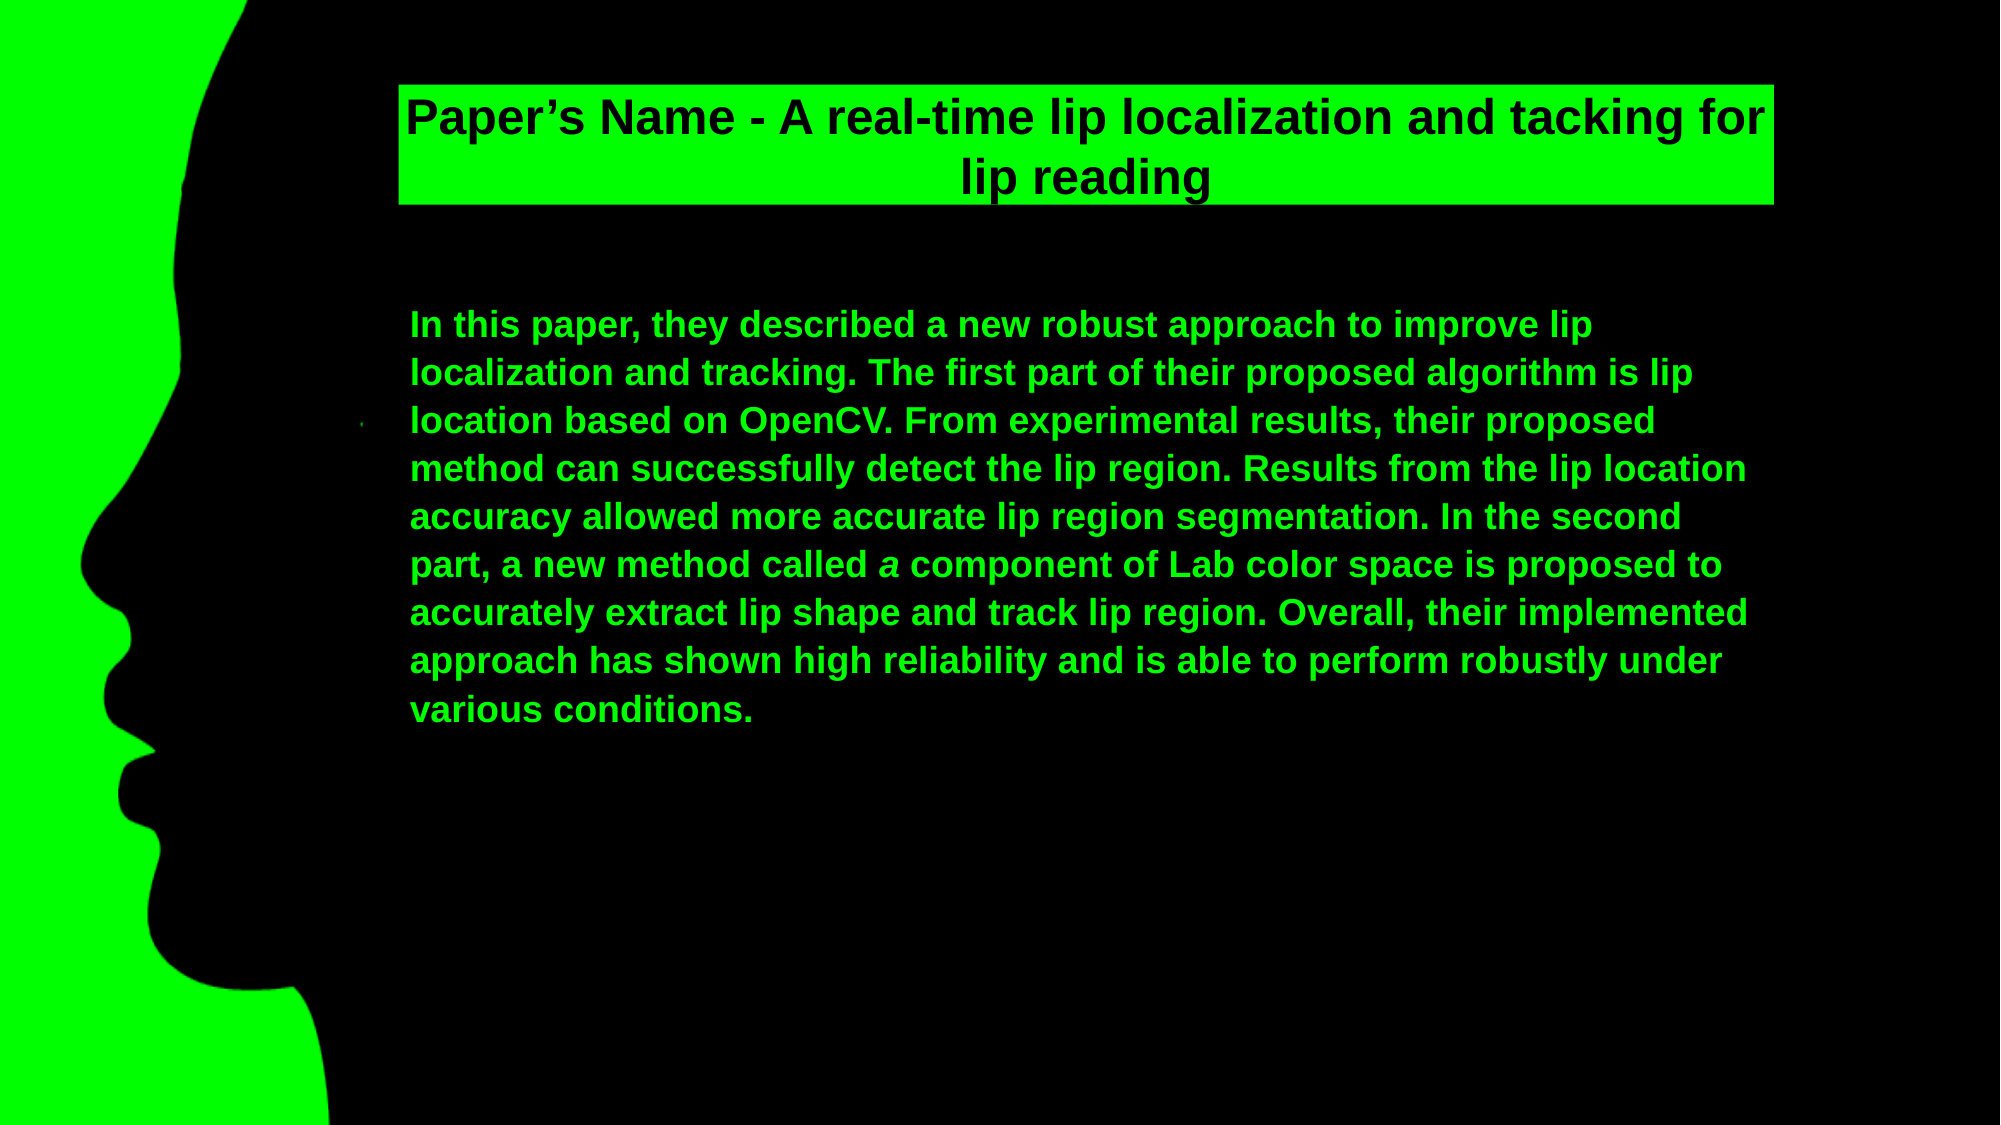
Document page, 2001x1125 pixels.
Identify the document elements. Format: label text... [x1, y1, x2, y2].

text_box In this paper, they described a new robust approach to improve lip localization and tracking. The first part of their proposed algorithm is lip location based on OpenCV. From experimental results, their proposed method can successfully detect the lip region. Results from the lip location accuracy allowed more accurate lip region segmentation. In the second part, a new method called a component of Lab color space is proposed to accurately extract lip shape and track lip region. Overall, their implemented approach has shown high reliability and is able to perform robustly under various conditions. [395, 289, 1771, 791]
picture [0, 0, 363, 1125]
text_box Paper’s Name - A real-time lip localization and tacking for lip reading [398, 84, 1774, 205]
